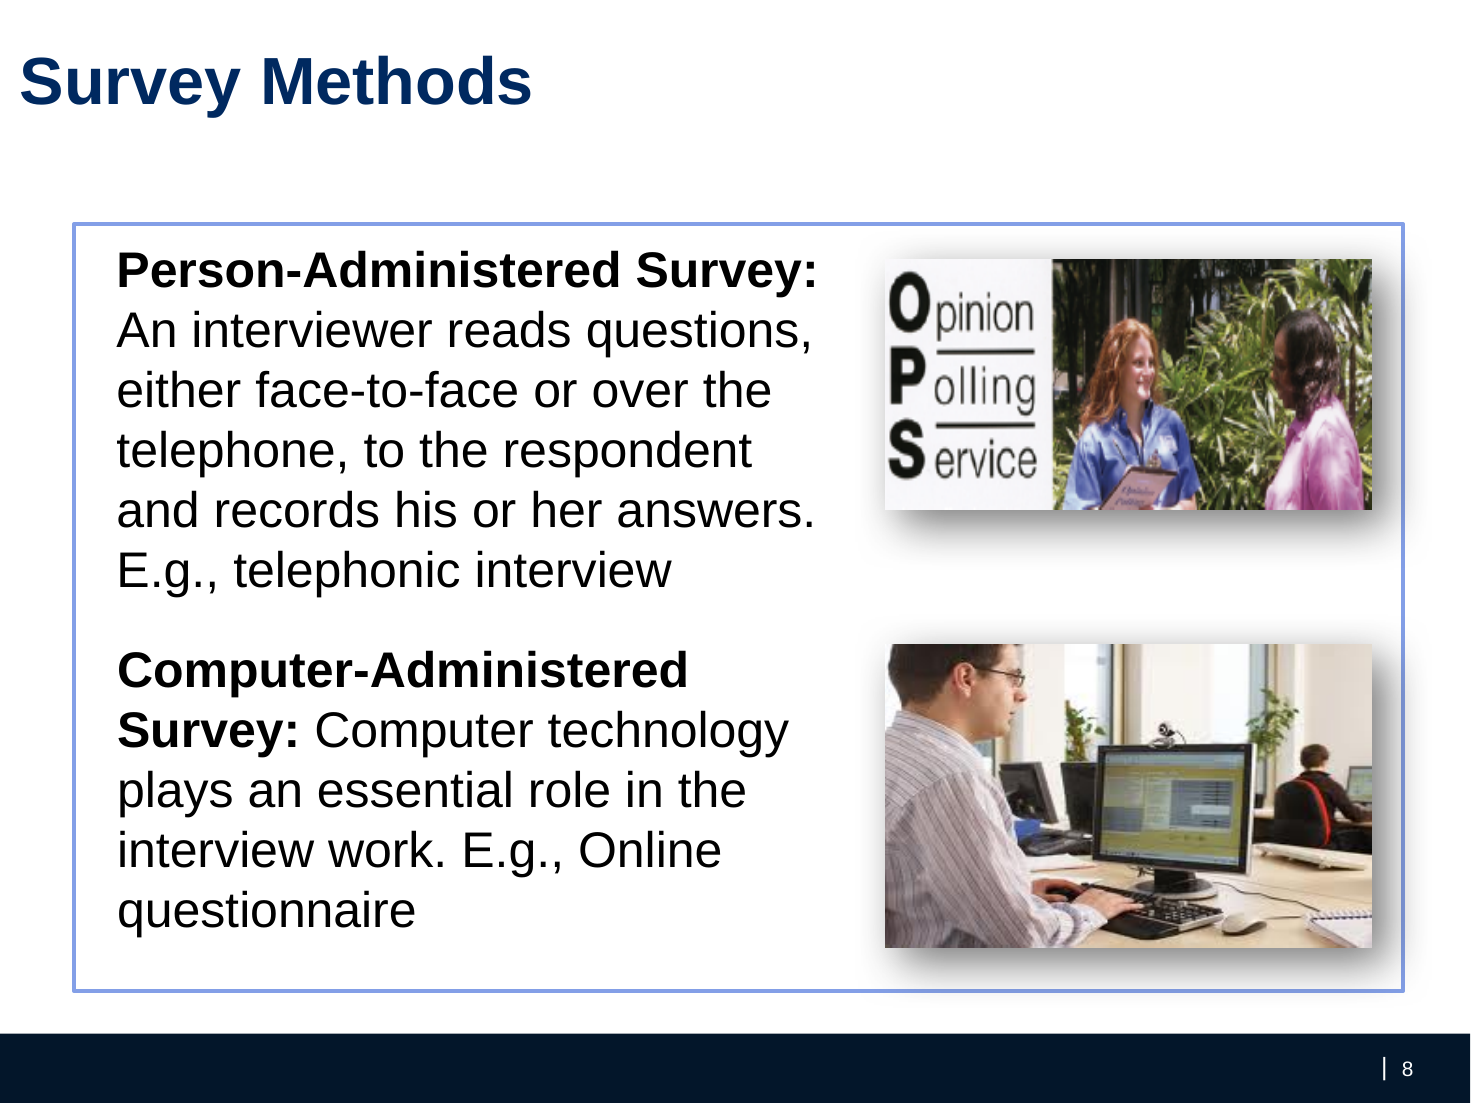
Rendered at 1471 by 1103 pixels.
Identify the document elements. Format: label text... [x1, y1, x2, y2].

text_box [74, 224, 1403, 992]
picture [885, 259, 1372, 510]
text_box Person-Administered Survey: An interviewer reads questions, either face-to-face or over the telephone, to the respondent and records his or her answers. E.g., telephonic interview [101, 230, 839, 606]
picture [885, 644, 1372, 948]
slide_number ‹#› [1401, 1055, 1434, 1081]
text_box Computer-Administered Survey: Computer technology plays an essential role in the interview work. E.g., Online questionnaire [102, 629, 840, 945]
title Survey Methods [19, 37, 1434, 222]
